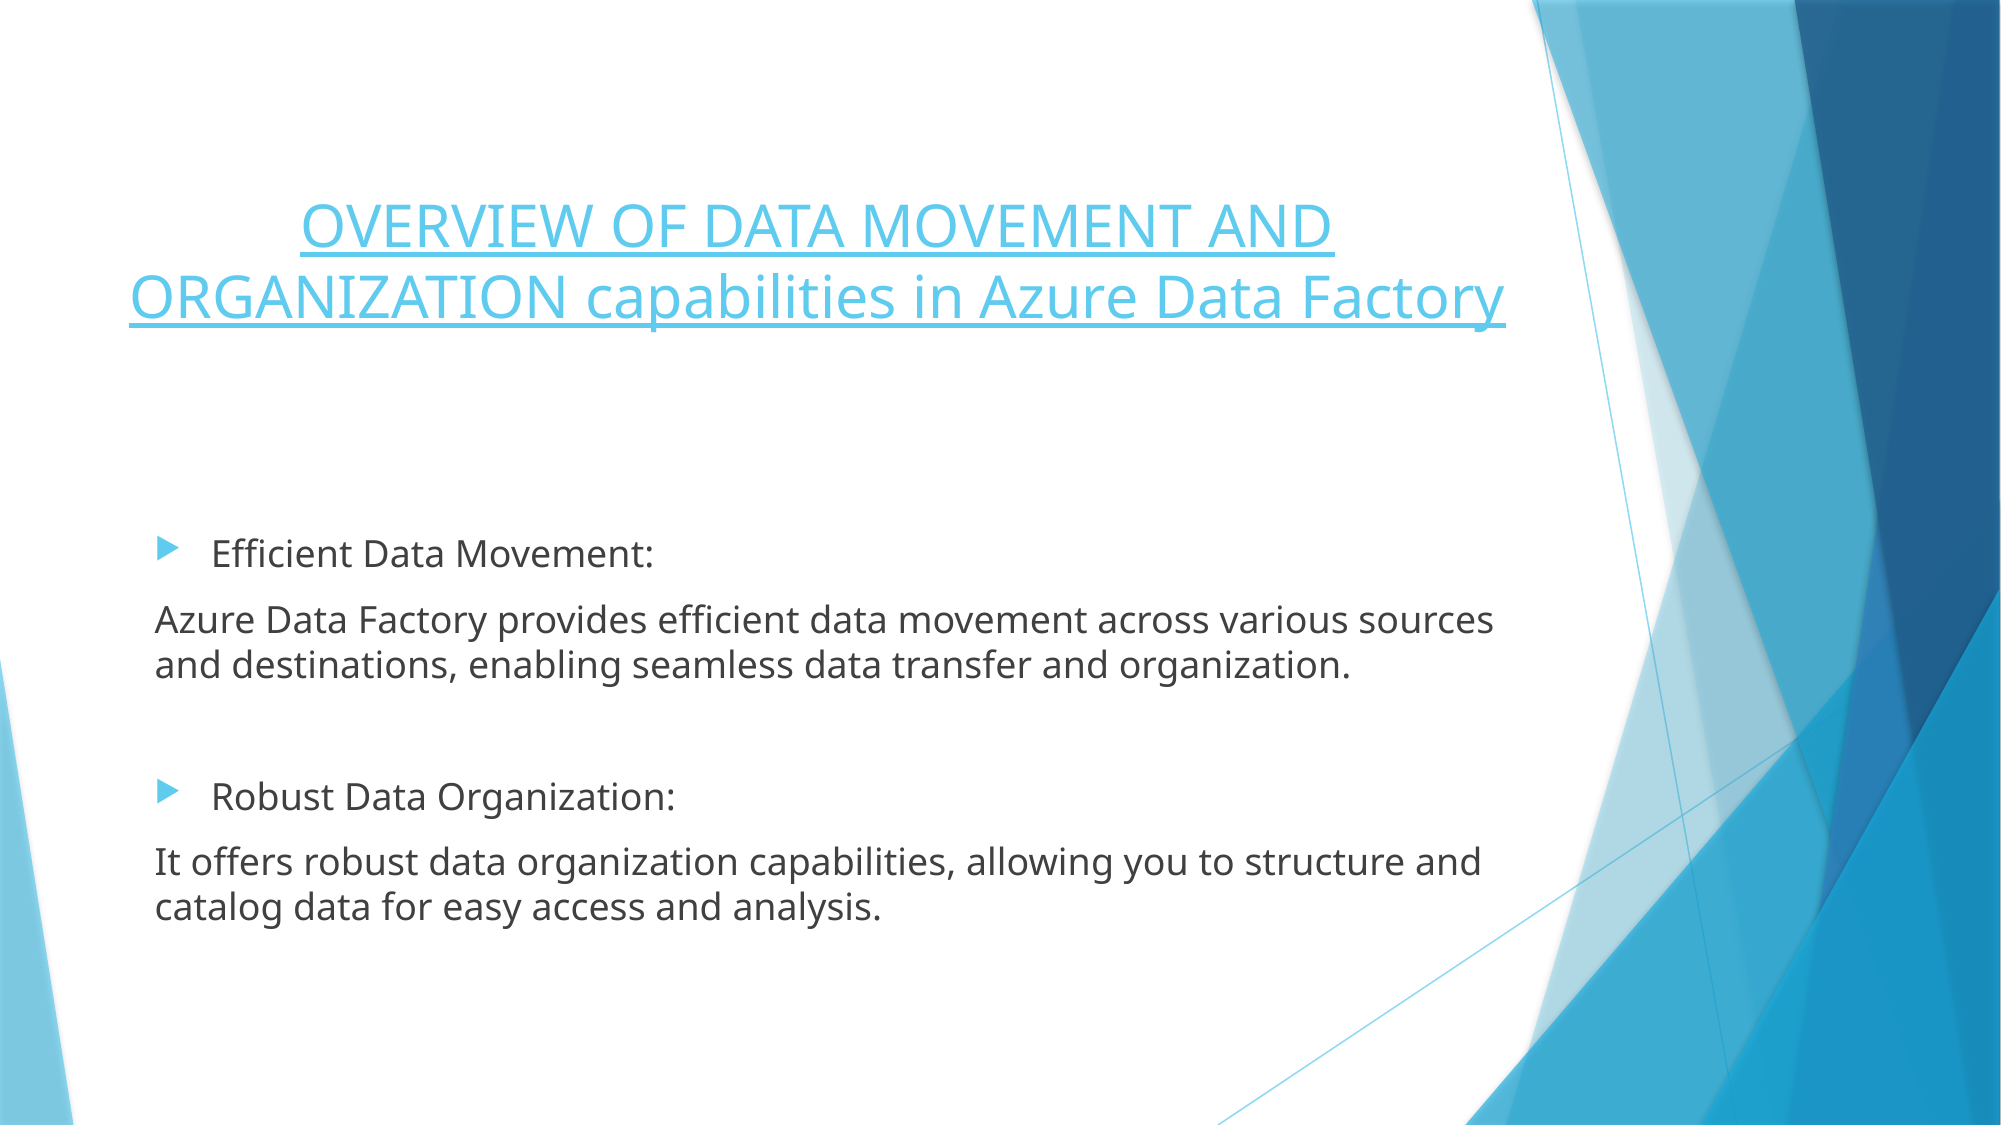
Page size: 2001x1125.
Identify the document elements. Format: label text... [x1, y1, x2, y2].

title OVERVIEW OF DATA MOVEMENT AND ORGANIZATION capabilities in Azure Data Factory [112, 181, 1523, 436]
list Efficient Data Movement: Azure Data Factory provides efficient data movement across various sources and destinations, enabling seamless data transfer and organization. Robust Data Organization: It offers robust data organization capabilities, allowing you to structure and catalog data for easy access and analysis. [139, 522, 1550, 966]
